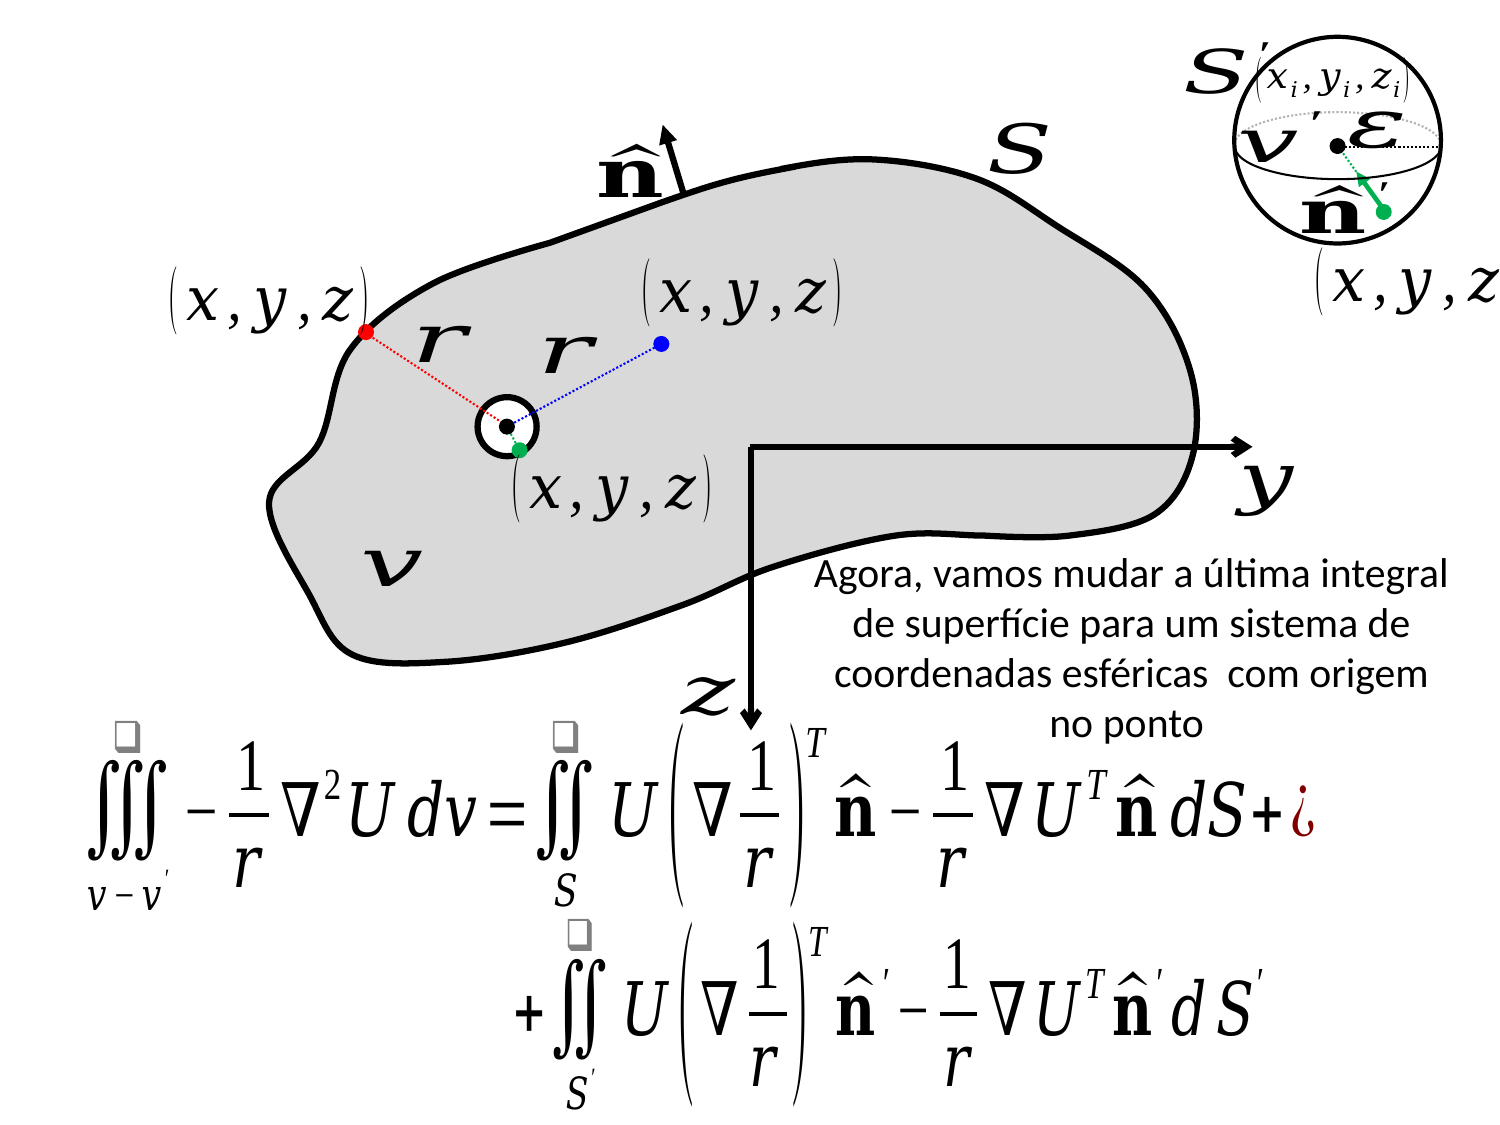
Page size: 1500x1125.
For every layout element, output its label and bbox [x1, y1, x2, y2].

text_box [370, 336, 506, 426]
text_box [1337, 146, 1385, 211]
text_box [358, 324, 374, 341]
text_box [522, 445, 528, 458]
text_box [266, 157, 1199, 666]
text_box [506, 426, 520, 451]
text_box [1356, 171, 1384, 209]
text_box [512, 343, 662, 427]
text_box [1380, 207, 1392, 220]
text_box [1233, 146, 1336, 180]
text_box [476, 434, 507, 459]
text_box [655, 127, 692, 192]
text_box [1329, 138, 1346, 146]
text_box [653, 336, 670, 351]
text_box [1232, 34, 1444, 246]
text_box [1390, 154, 1440, 176]
text_box [526, 435, 538, 451]
